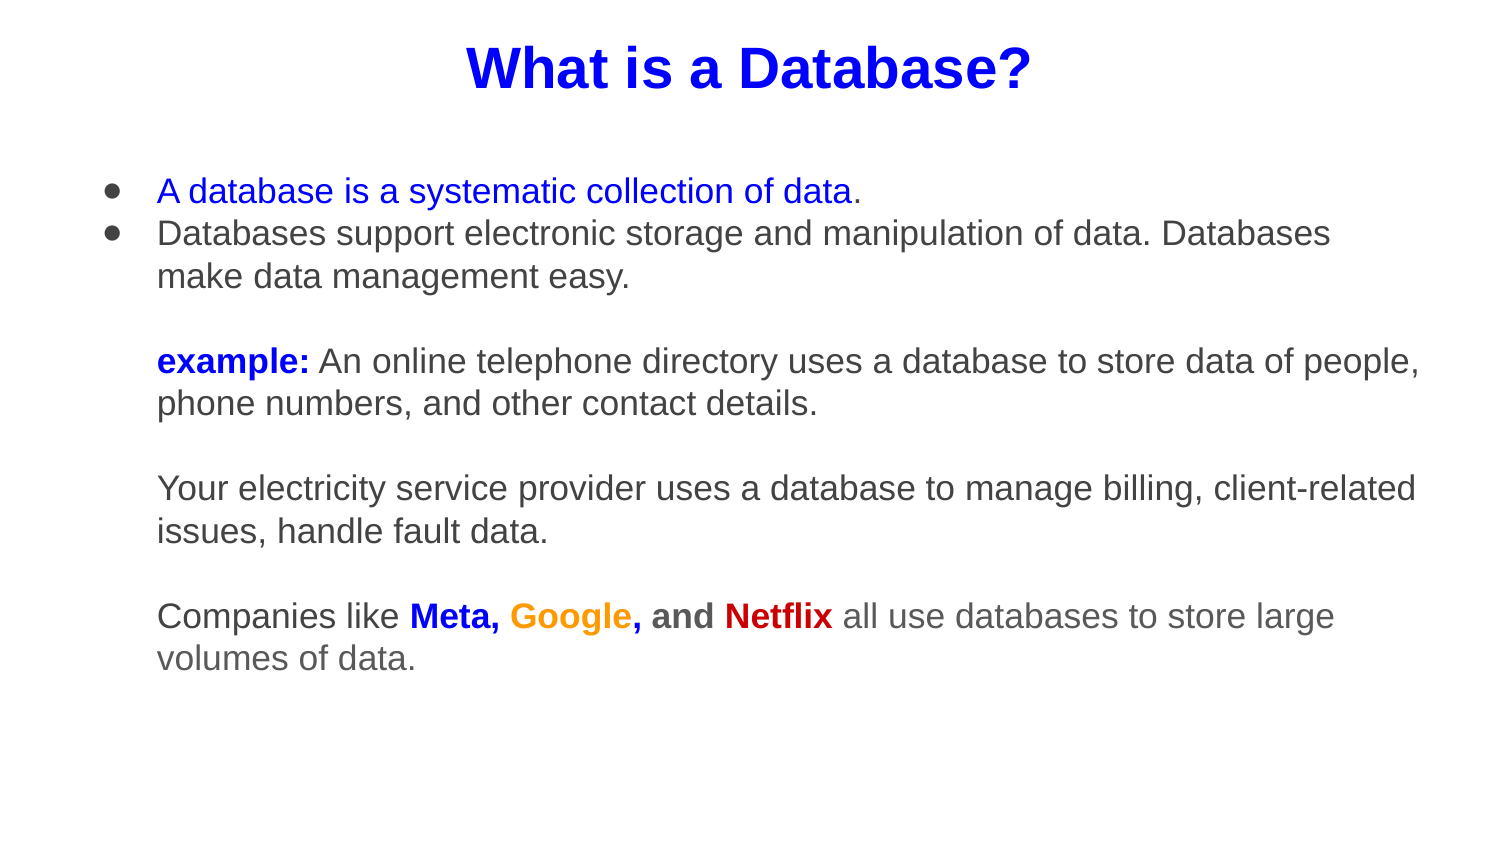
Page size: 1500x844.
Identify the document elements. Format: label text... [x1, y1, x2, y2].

text_box A database is a systematic collection of data. Databases support electronic storage and manipulation of data. Databases make data management easy. example: An online telephone directory uses a database to store data of people, phone numbers, and other contact details. Your electricity service provider uses a database to manage billing, client-related issues, handle fault data. Companies like Meta, Google, and Netflix all use databases to store large volumes of data. [66, 152, 1439, 736]
subtitle What is a Database? [0, 0, 1500, 130]
